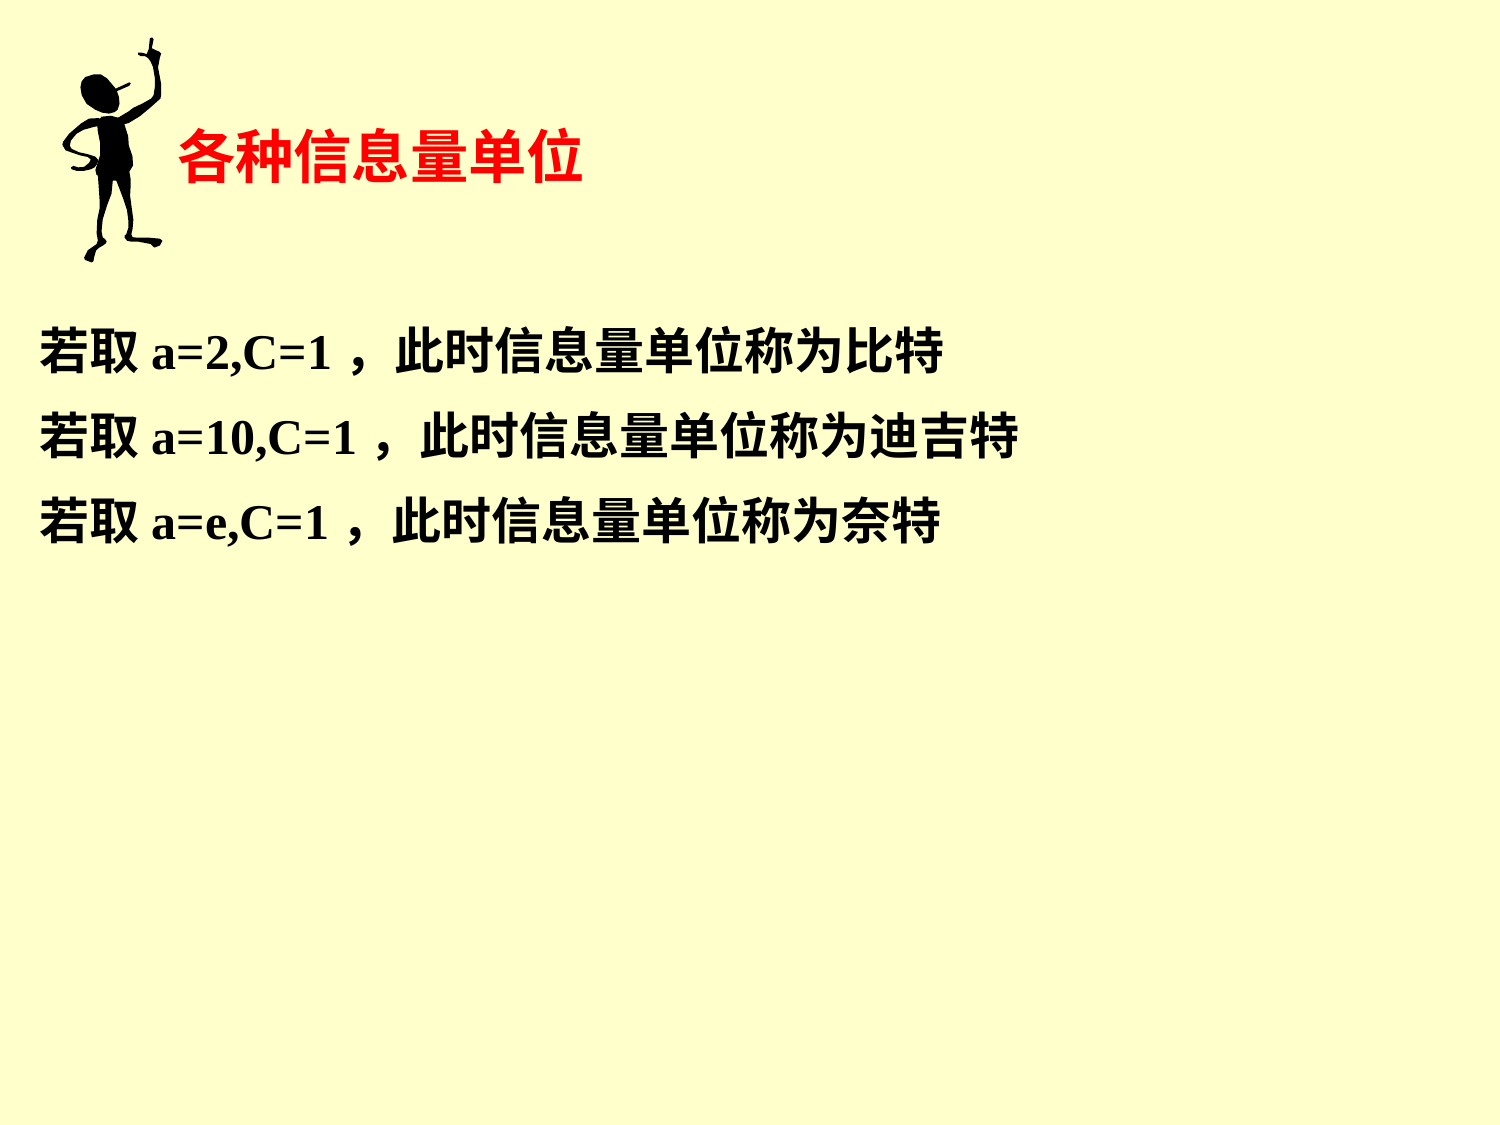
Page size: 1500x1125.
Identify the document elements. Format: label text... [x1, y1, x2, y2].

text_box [62, 37, 788, 263]
text_box 若取a=2,C=1，此时信息量单位称为比特 若取a=10,C=1，此时信息量单位称为迪吉特 若取a=e,C=1，此时信息量单位称为奈特 [24, 312, 1500, 558]
